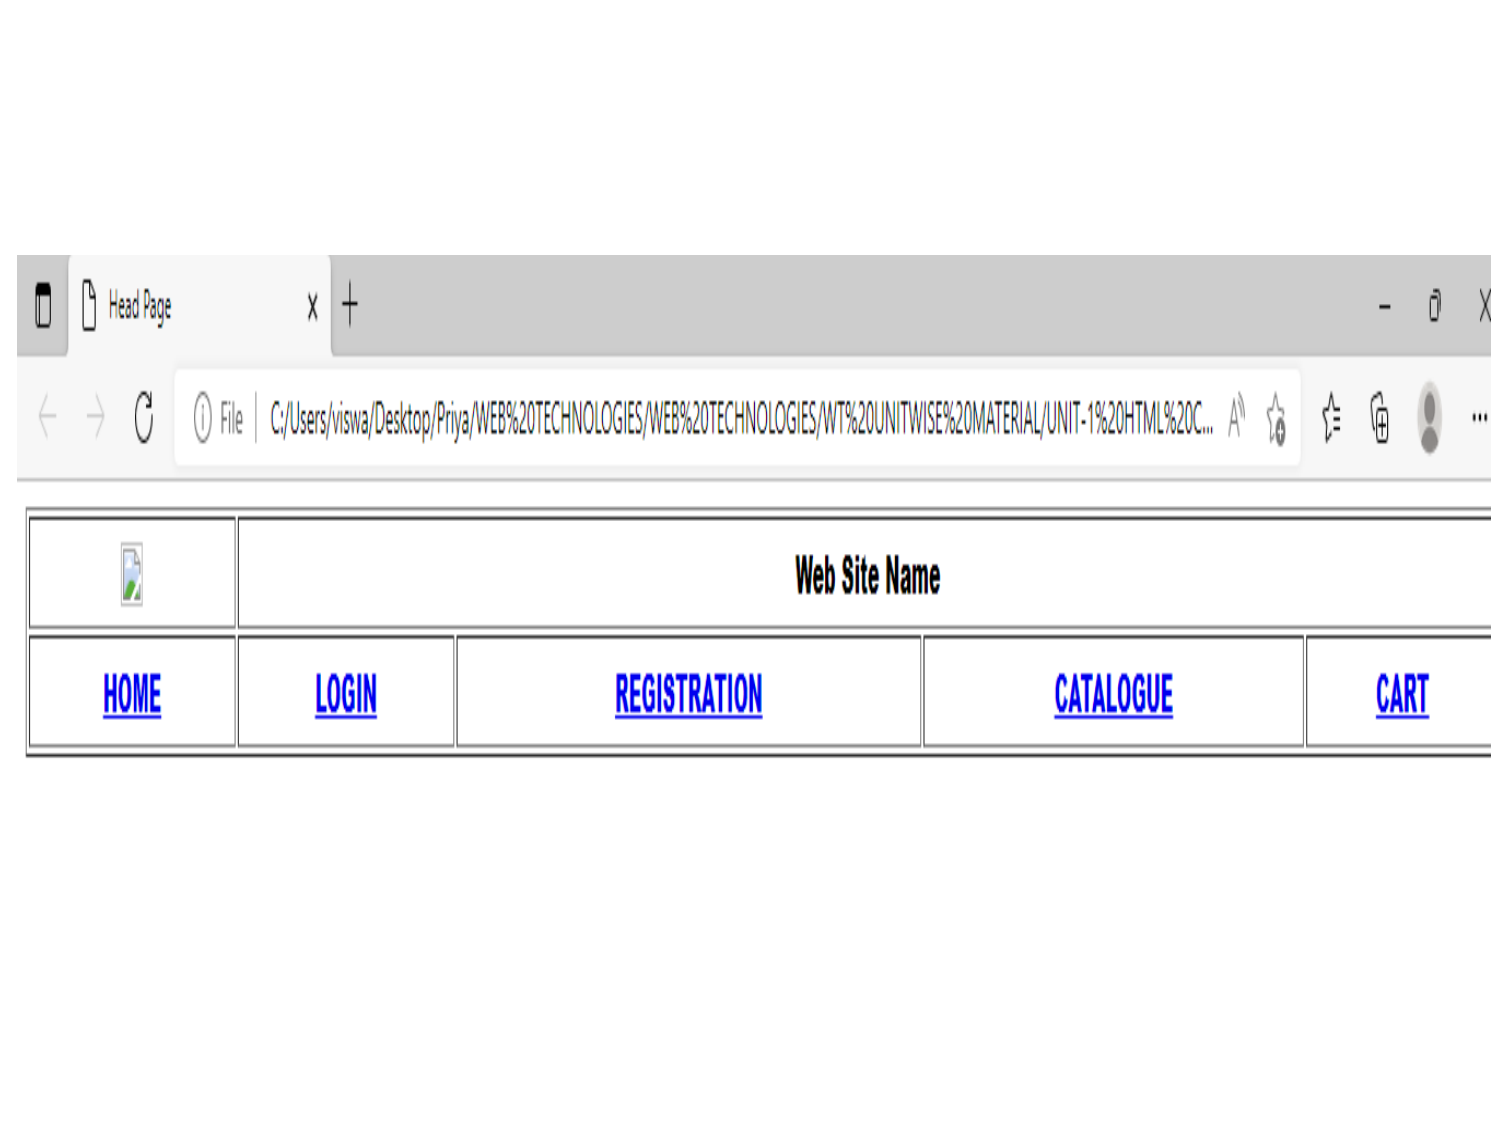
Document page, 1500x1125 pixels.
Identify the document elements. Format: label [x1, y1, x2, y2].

picture [17, 255, 1491, 788]
